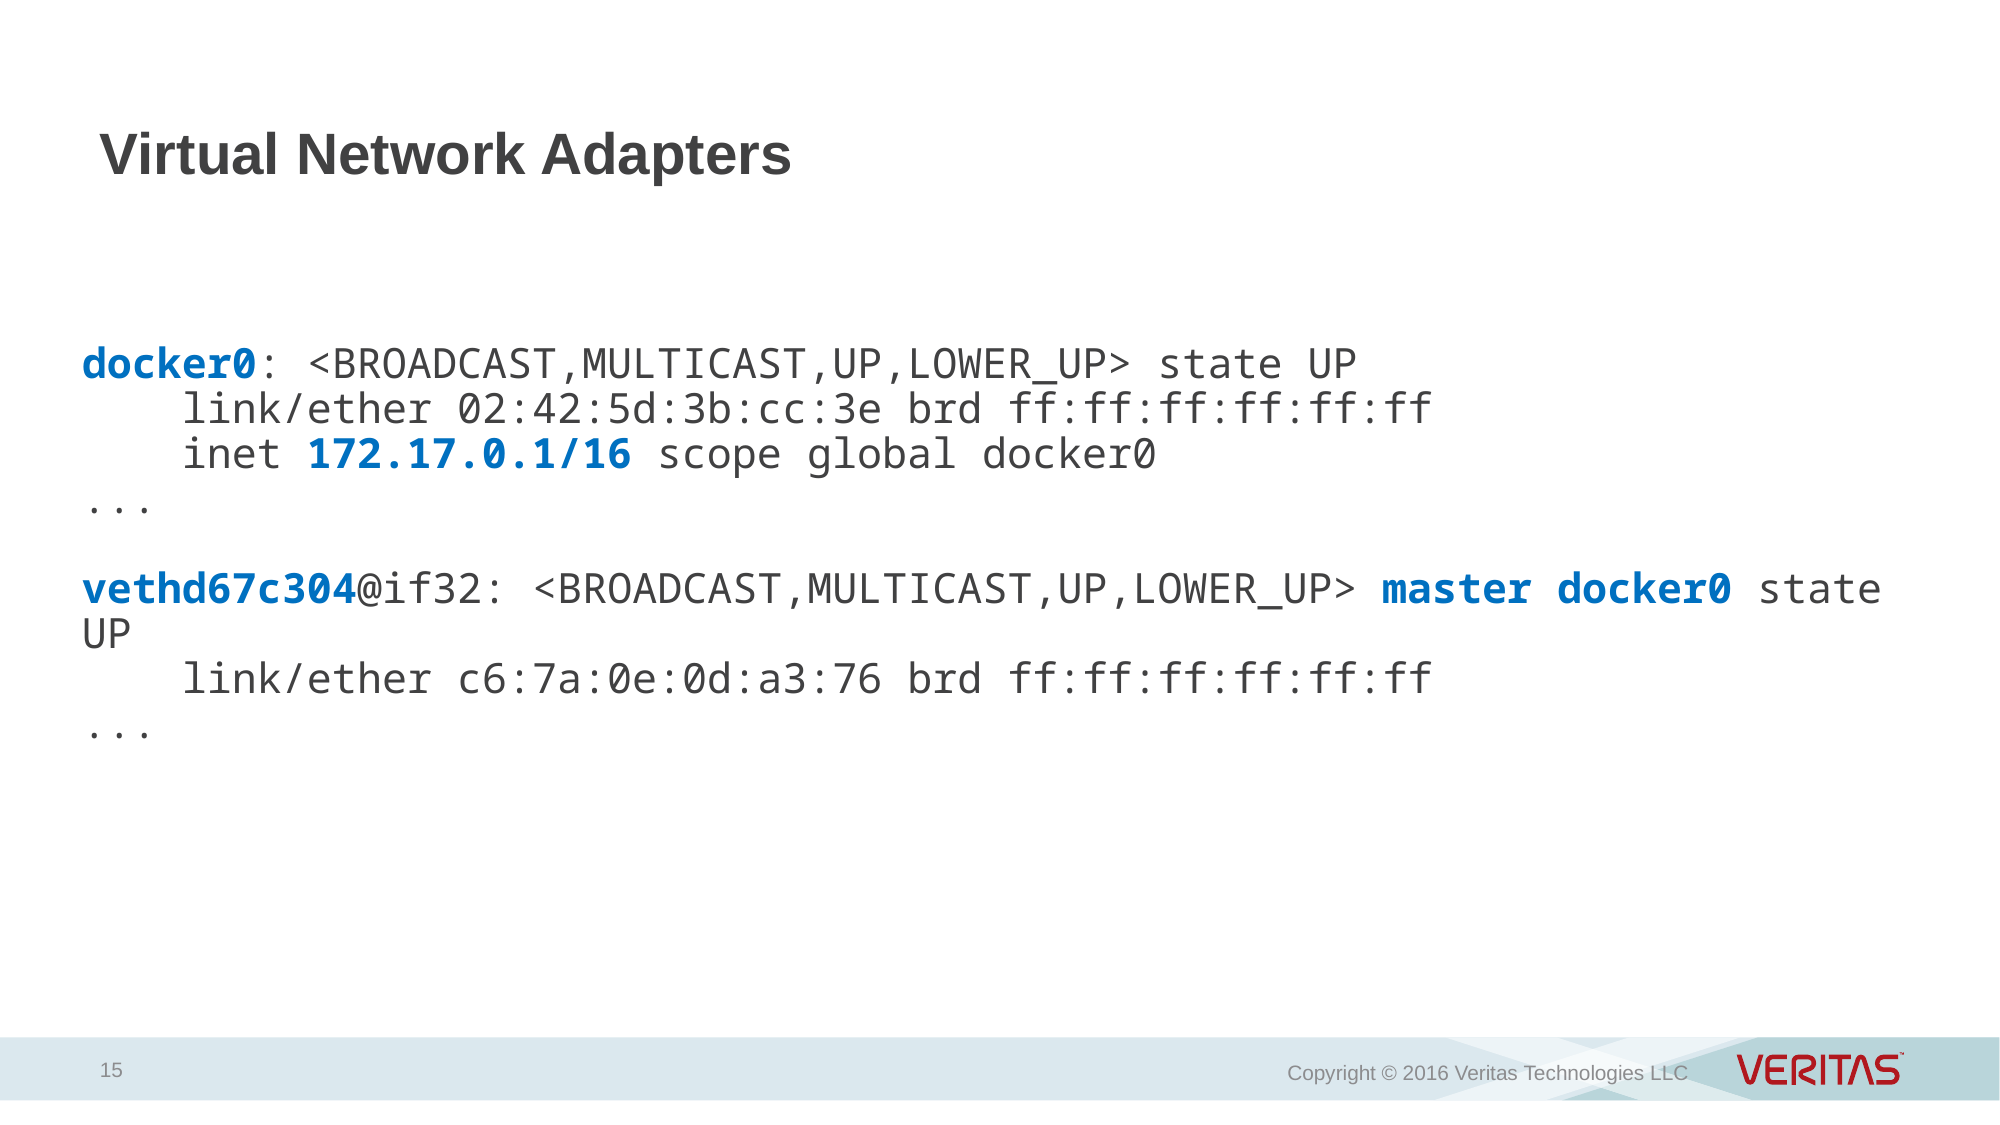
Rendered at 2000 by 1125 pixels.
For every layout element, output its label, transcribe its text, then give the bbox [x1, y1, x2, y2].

footer Copyright © 2016 Veritas Technologies LLC [1287, 1057, 1811, 1088]
slide_number 15 [99, 1054, 167, 1084]
title Virtual Network Adapters [99, 50, 1900, 188]
text_box docker0: <BROADCAST,MULTICAST,UP,LOWER_UP> state UP link/ether 02:42:5d:3b:cc:3e brd ff:ff:ff:ff:ff:ff inet 172.17.0.1/16 scope global docker0 ... vethd67c304@if32: <BROADCAST,MULTICAST,UP,LOWER_UP> master docker0 state UP link/ether c6:7a:0e:0d:a3:76 brd ff:ff:ff:ff:ff:ff ... [81, 343, 1938, 994]
